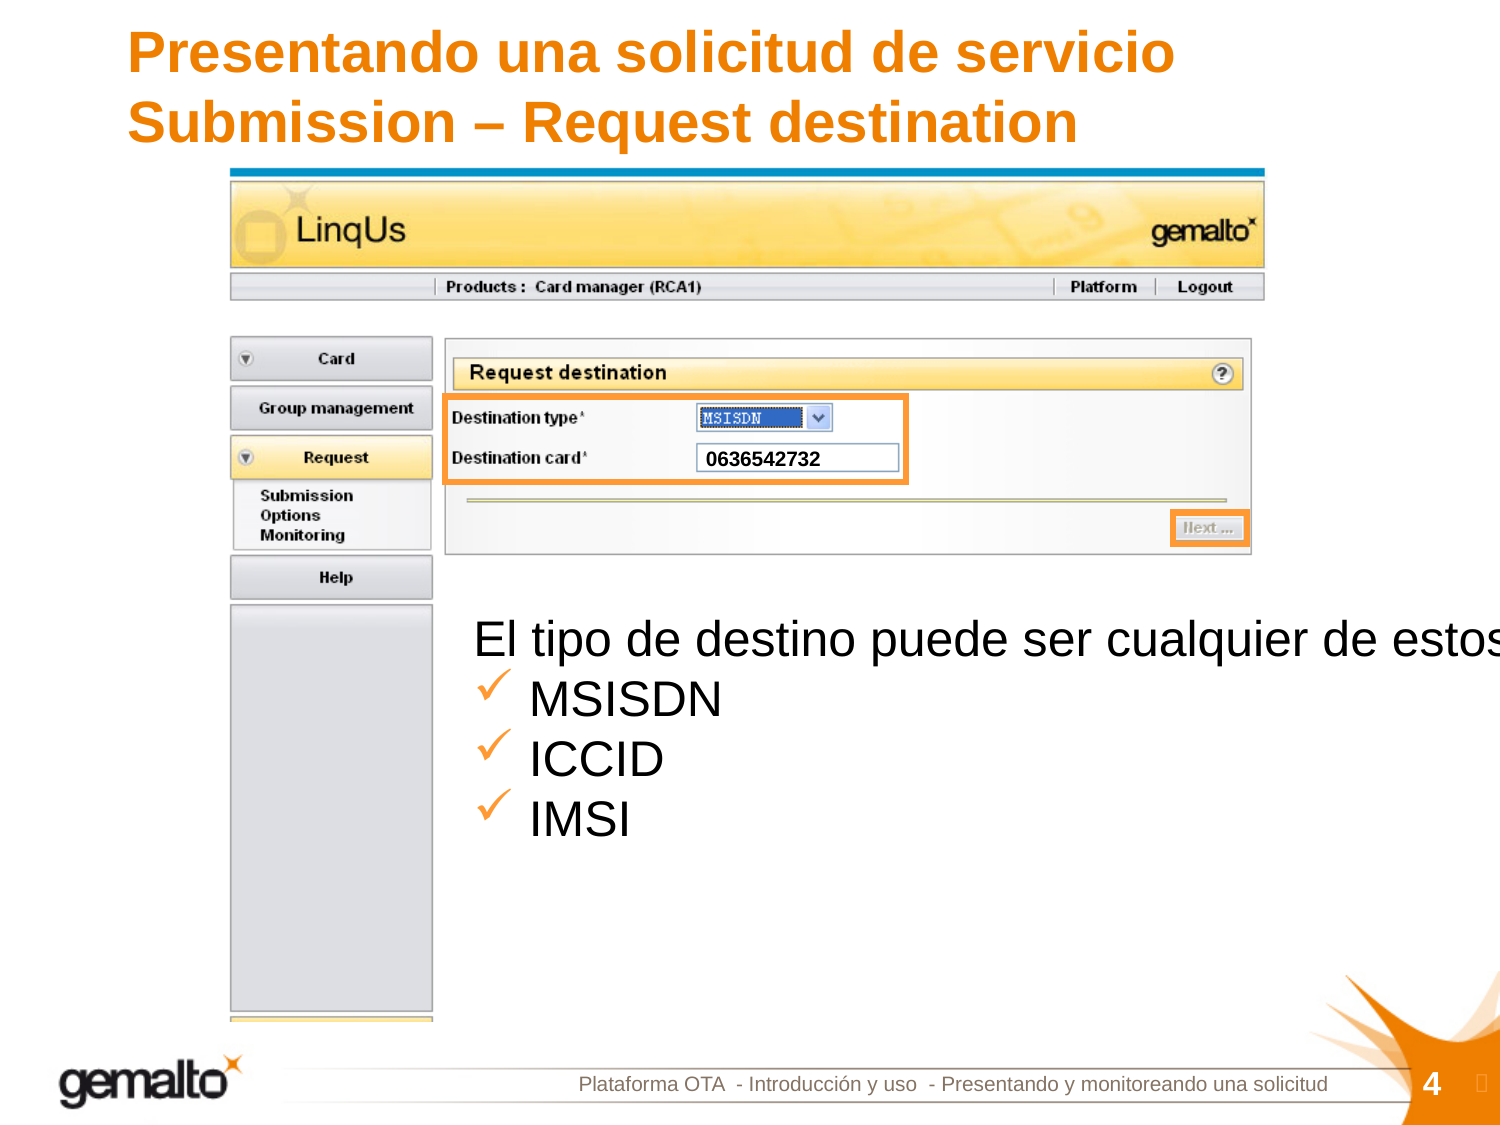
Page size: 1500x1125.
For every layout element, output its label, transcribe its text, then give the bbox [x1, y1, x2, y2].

slide_number 4 [1407, 1051, 1500, 1112]
text_box  [1459, 1060, 1500, 1105]
picture [0, 164, 1500, 1125]
footer Plataforma OTA - Introducción y uso - Presentando y monitoreando una solicitud [537, 1063, 1344, 1125]
text_box El tipo de destino puede ser cualquier de estos MSISDN ICCID IMSI [1276, 598, 1500, 854]
title Presentando una solicitud de servicio Submission – Request destination [112, 0, 1338, 168]
